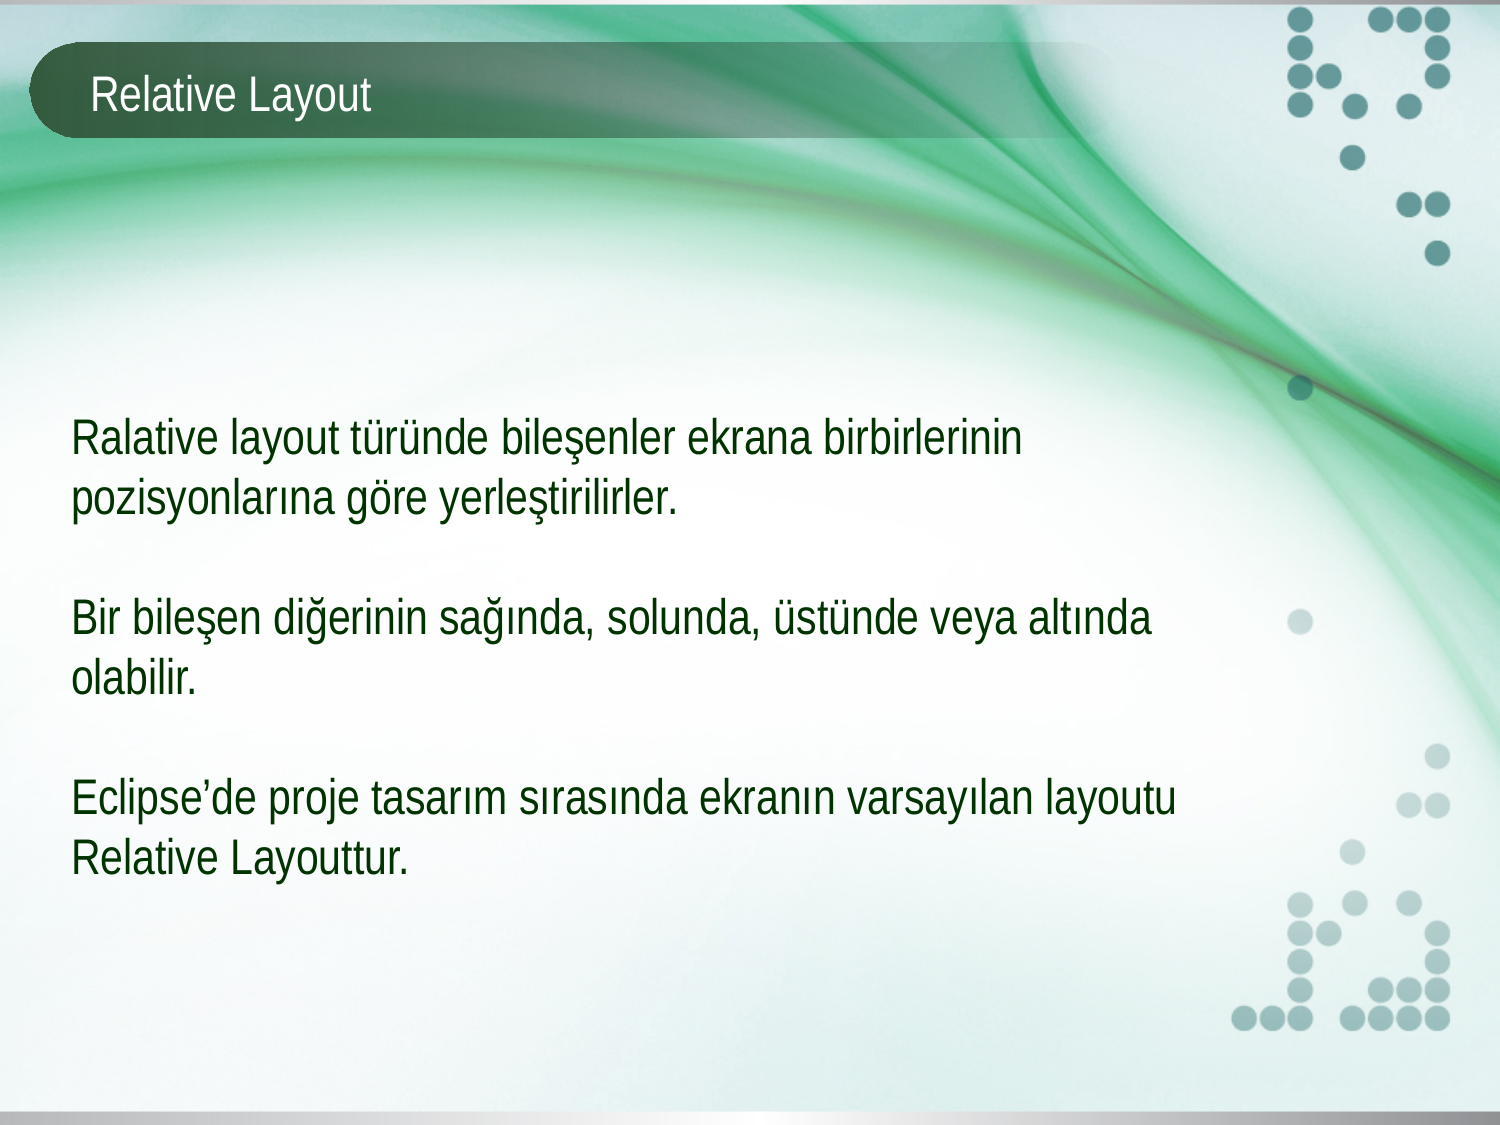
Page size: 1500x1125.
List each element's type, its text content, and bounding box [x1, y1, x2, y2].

picture [0, 0, 1500, 1125]
text_box [29, 42, 1080, 138]
text_box Ralative layout türünde bileşenler ekrana birbirlerinin pozisyonlarına göre yerleştirilirler. Bir bileşen diğerinin sağında, solunda, üstünde veya altında olabilir. Eclipse’de proje tasarım sırasında ekranın varsayılan layoutu Relative Layouttur. [56, 397, 1215, 892]
title Relative Layout [75, 43, 1425, 141]
